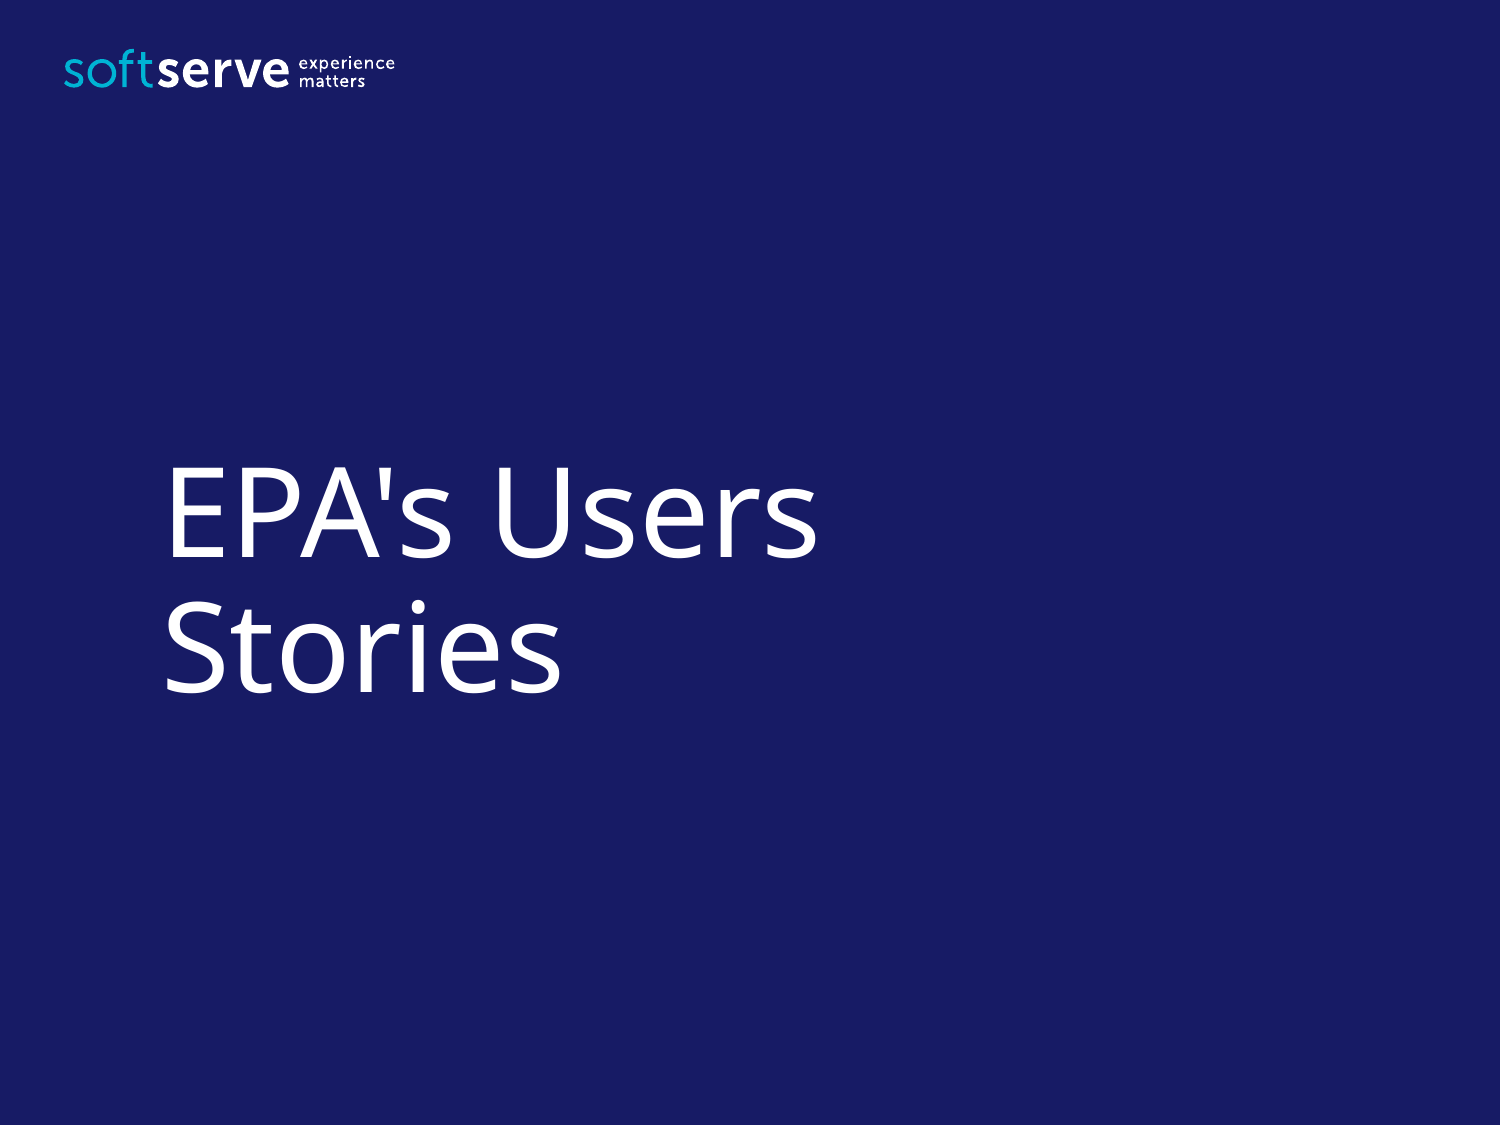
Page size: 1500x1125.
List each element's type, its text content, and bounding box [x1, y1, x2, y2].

title EPA's Users Stories [146, 443, 1086, 728]
